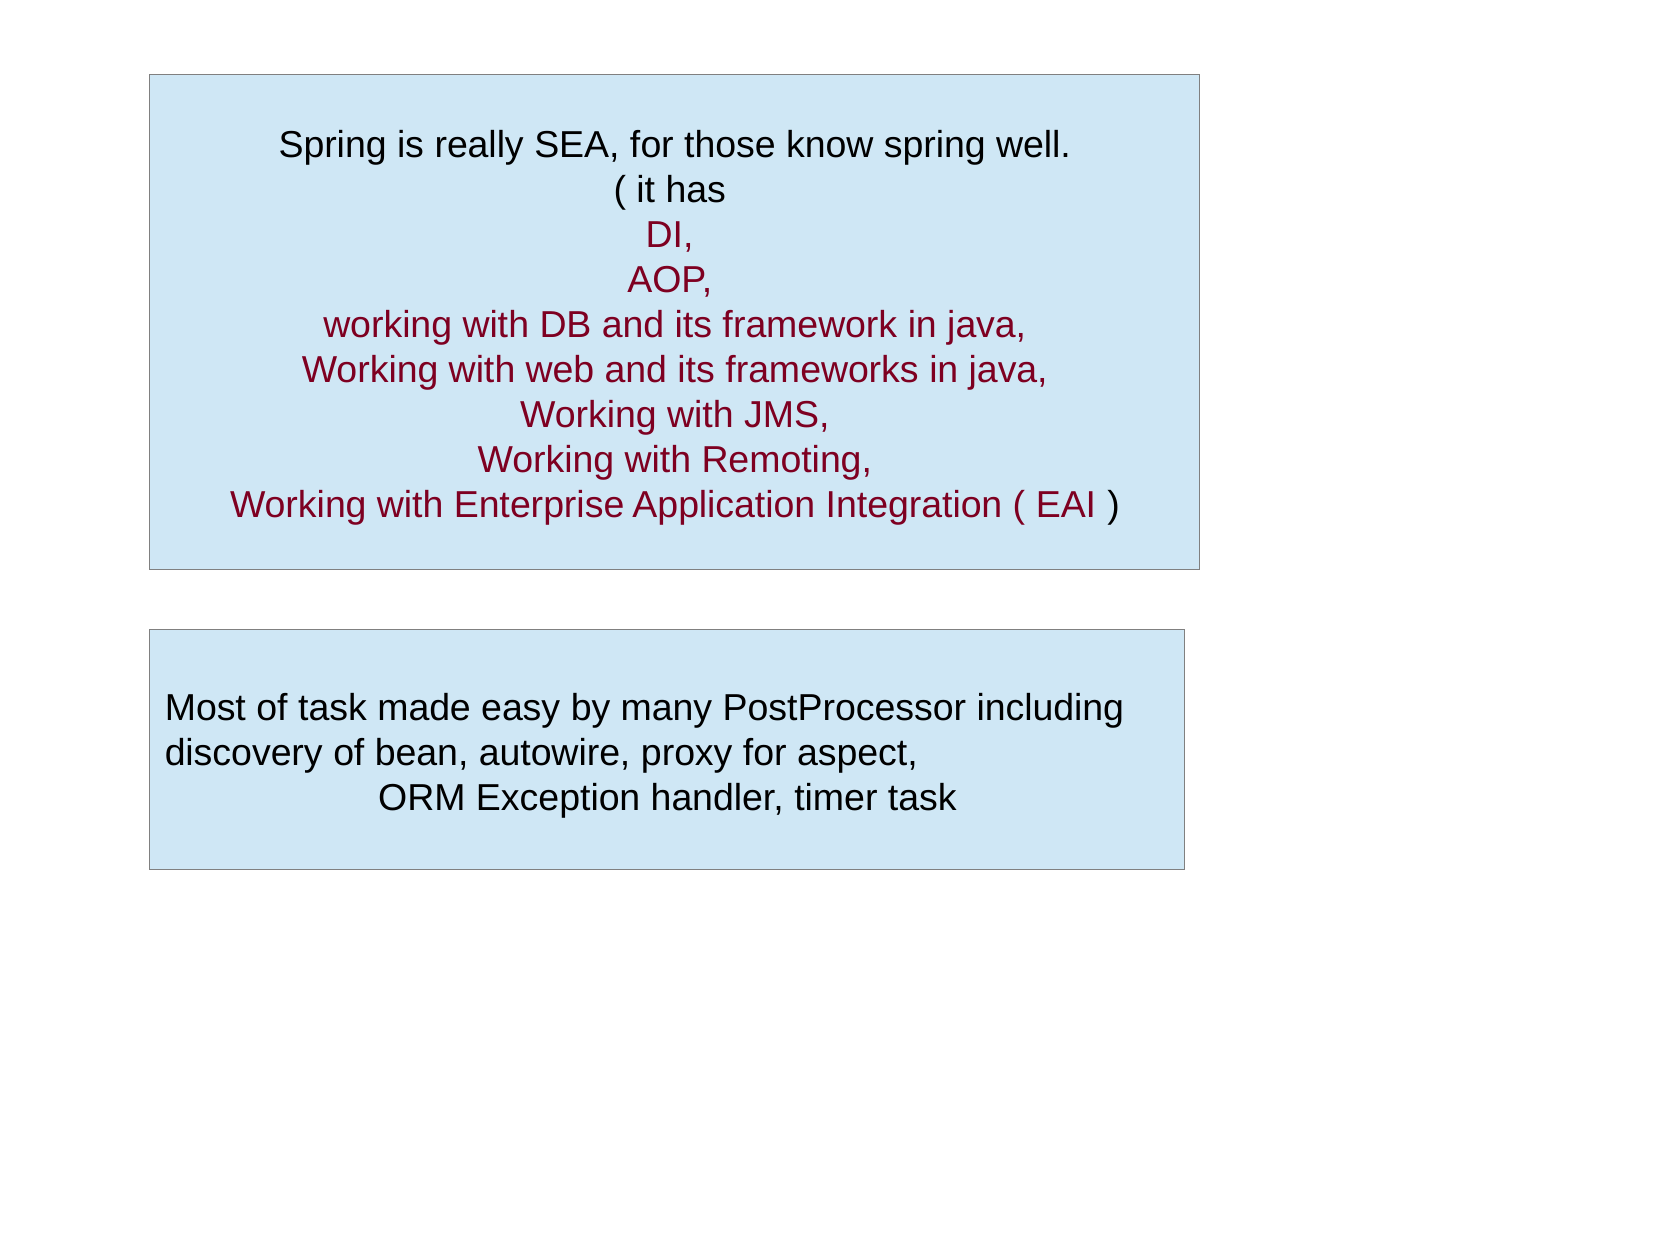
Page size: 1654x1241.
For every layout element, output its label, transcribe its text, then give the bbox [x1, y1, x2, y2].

text_box Spring is really SEA, for those know spring well. ( it has DI, AOP, working with DB and its framework in java, Working with web and its frameworks in java, Working with JMS, Working with Remoting, Working with Enterprise Application Integration ( EAI ) [149, 74, 1200, 570]
text_box Most of task made easy by many PostProcessor including discovery of bean, autowire, proxy for aspect, ORM Exception handler, timer task [149, 629, 1185, 870]
